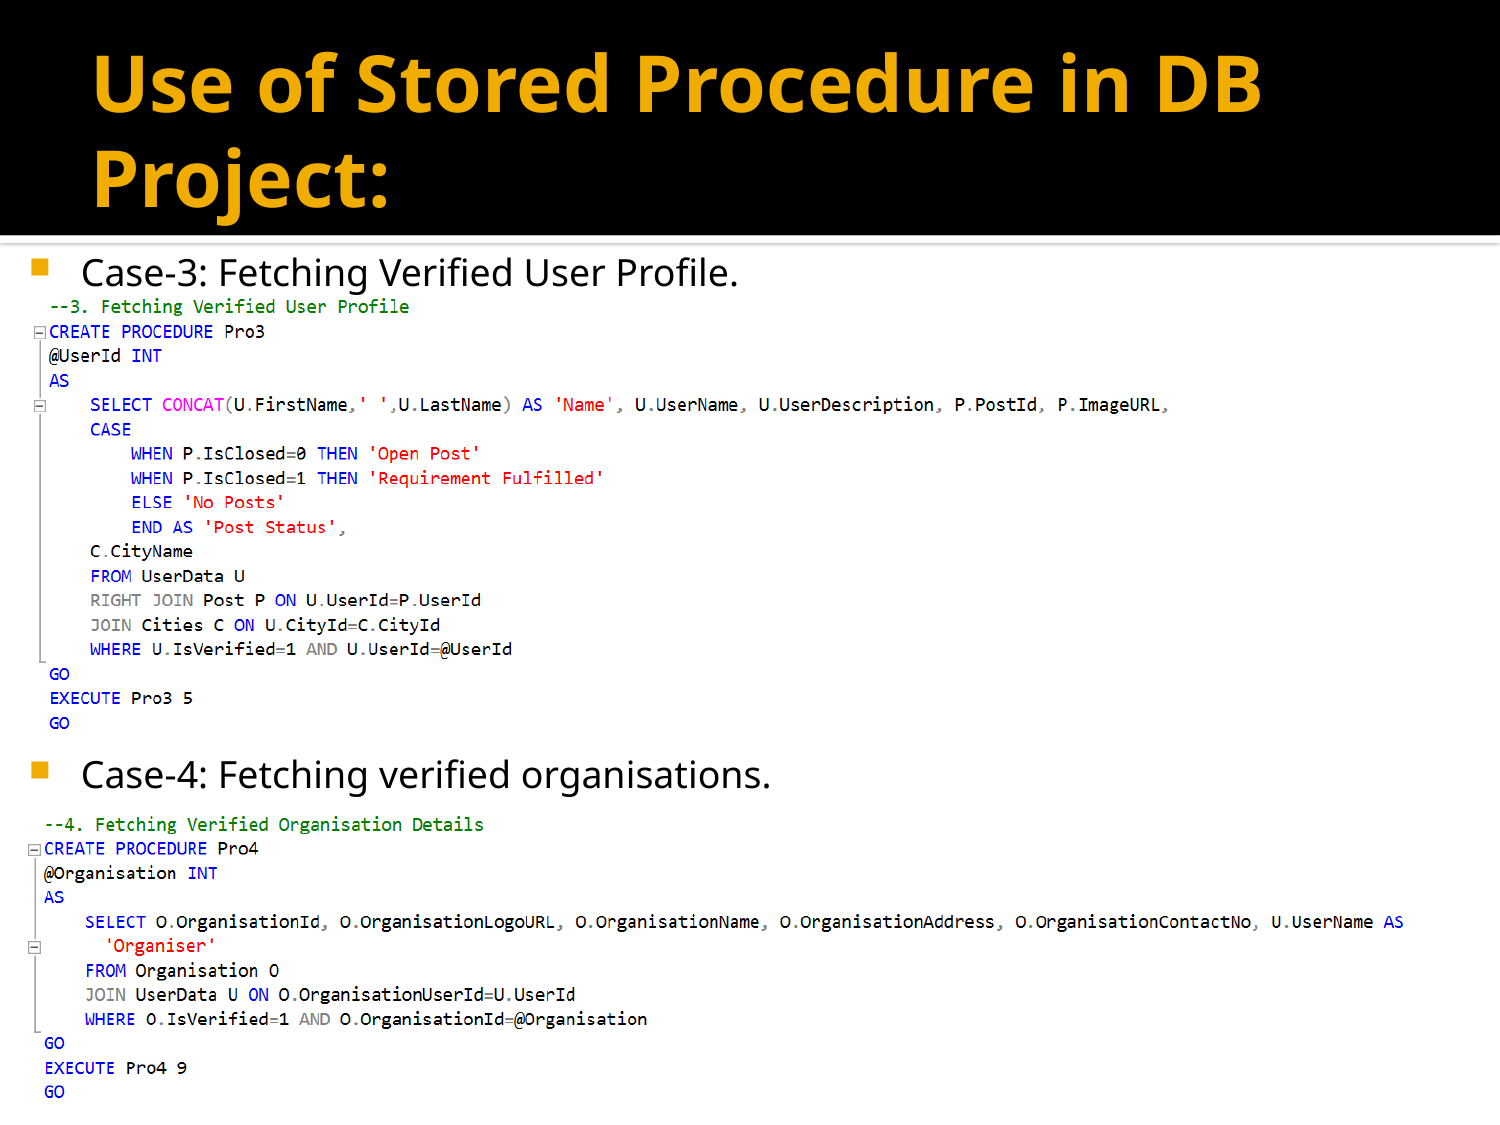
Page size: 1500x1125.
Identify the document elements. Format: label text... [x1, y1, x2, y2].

text_box Case-3: Fetching Verified User Profile. [0, 234, 1350, 319]
picture [23, 292, 1432, 750]
text_box Case-4: Fetching verified organisations. [0, 736, 1350, 821]
picture [18, 808, 1418, 1102]
title Use of Stored Procedure in DB Project: [75, 25, 1500, 231]
